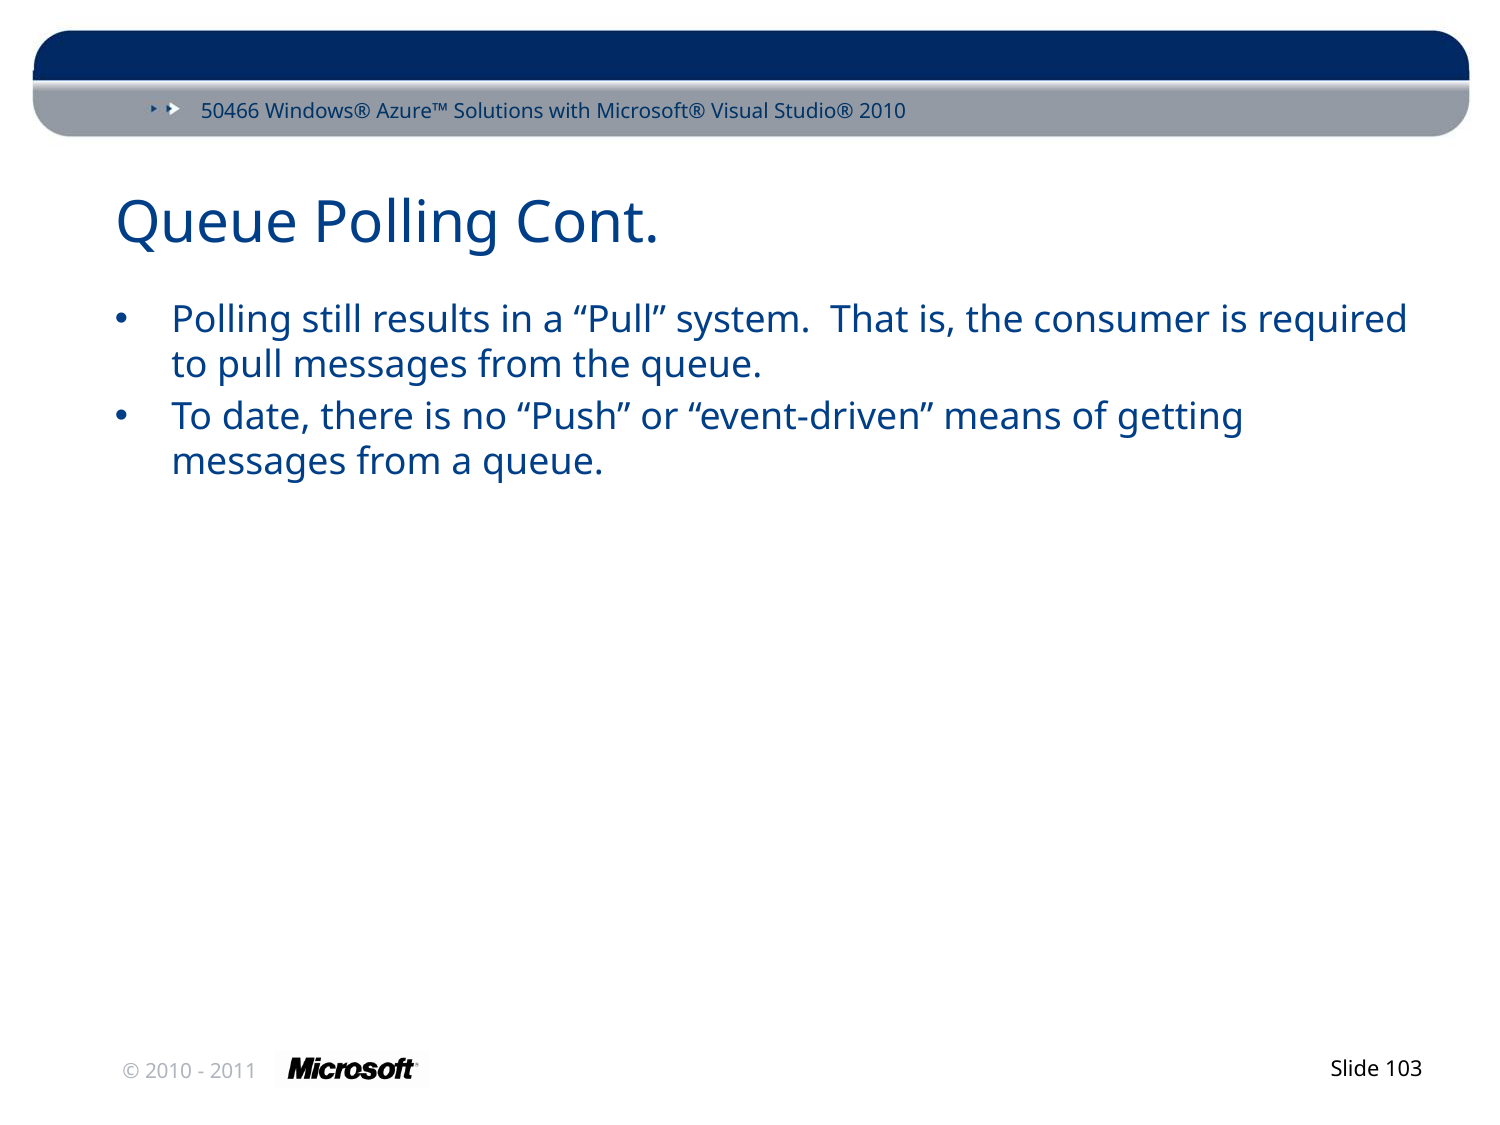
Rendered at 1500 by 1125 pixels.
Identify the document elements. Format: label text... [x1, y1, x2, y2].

title Queue Polling Cont. [100, 143, 1433, 262]
picture [275, 1050, 429, 1088]
list Polling still results in a “Pull” system. That is, the consumer is required to pull messages from the queue. To date, there is no “Push” or “event-driven” means of getting messages from a queue. [99, 287, 1433, 1025]
picture [0, 1, 1500, 159]
